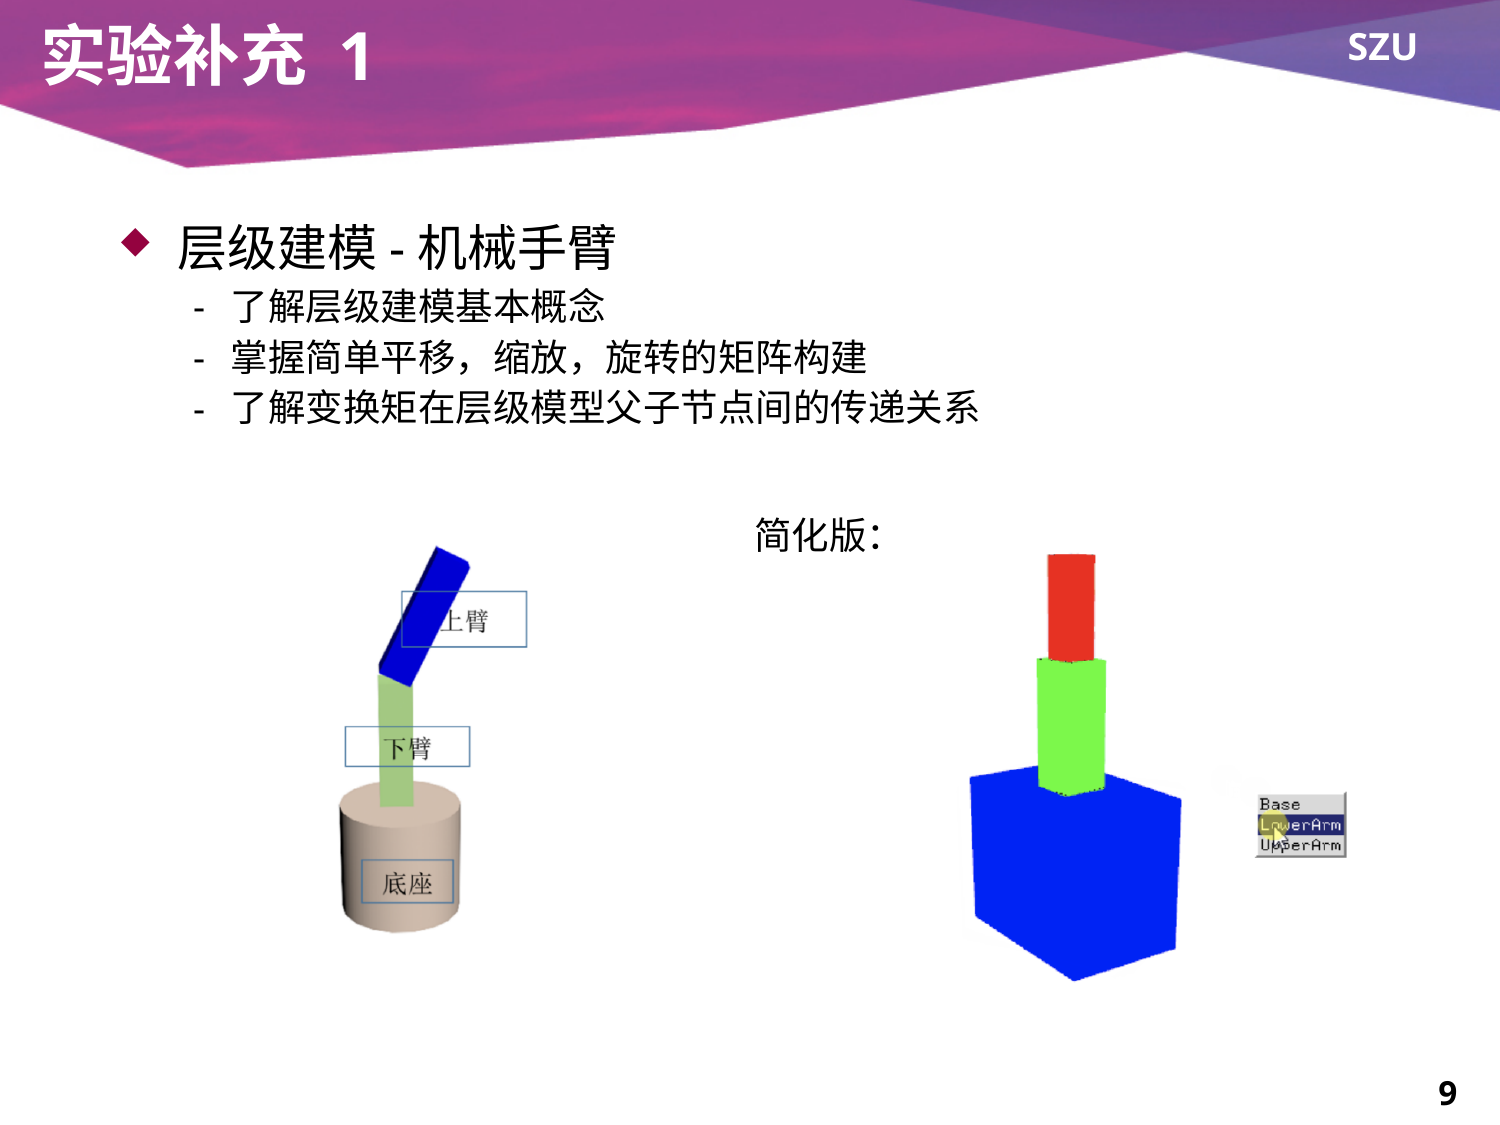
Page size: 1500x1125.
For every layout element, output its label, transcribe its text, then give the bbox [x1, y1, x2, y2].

title 实验补充 1 [25, 15, 1320, 104]
text_box 简化版： [739, 504, 920, 564]
slide_number 9 [1384, 1065, 1500, 1125]
list 层级建模-机械手臂 了解层级建模基本概念 掌握简单平移，缩放，旋转的矩阵构建 了解变换矩在层级模型父子节点间的传递关系 [103, 216, 1397, 930]
picture [0, 0, 1500, 1125]
